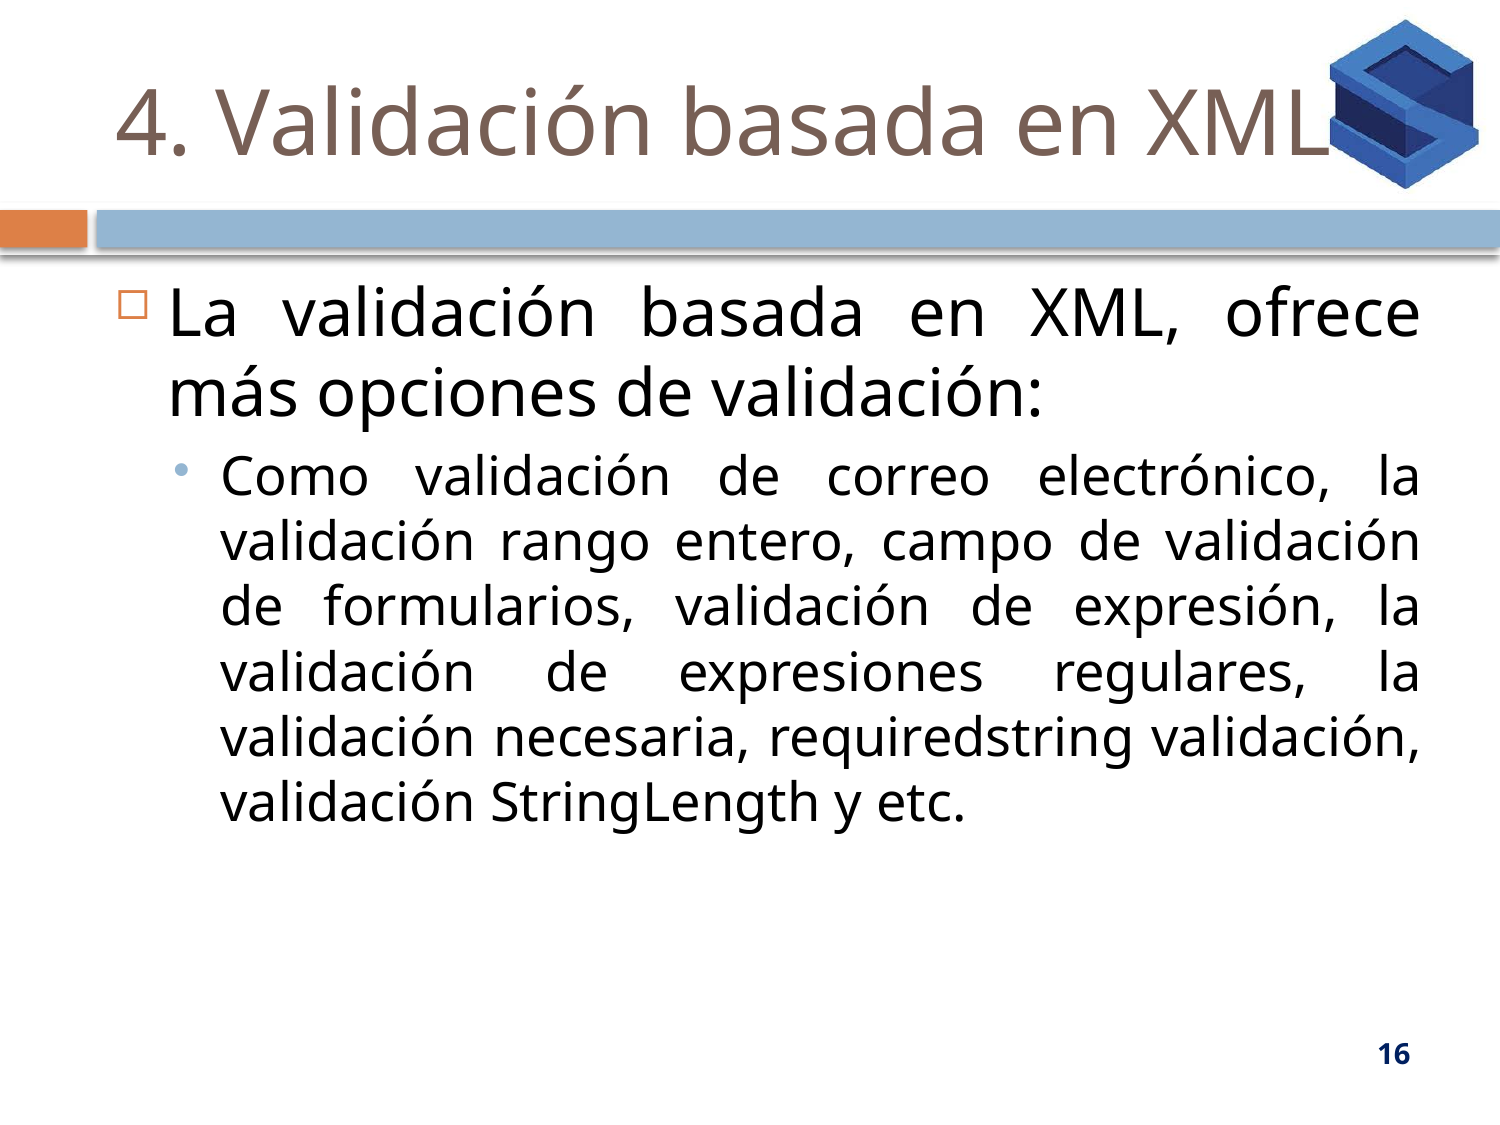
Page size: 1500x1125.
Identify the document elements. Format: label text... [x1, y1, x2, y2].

title 4. Validación basada en XML [100, 37, 1438, 200]
slide_number 16 [1350, 1034, 1438, 1075]
picture [1307, 7, 1500, 201]
list La validación basada en XML, ofrece más opciones de validación: Como validación de correo electrónico, la validación rango entero, campo de validación de formularios, validación de expresión, la validación de expresiones regulares, la validación necesaria, requiredstring validación, validación StringLength y etc. [100, 262, 1438, 1000]
